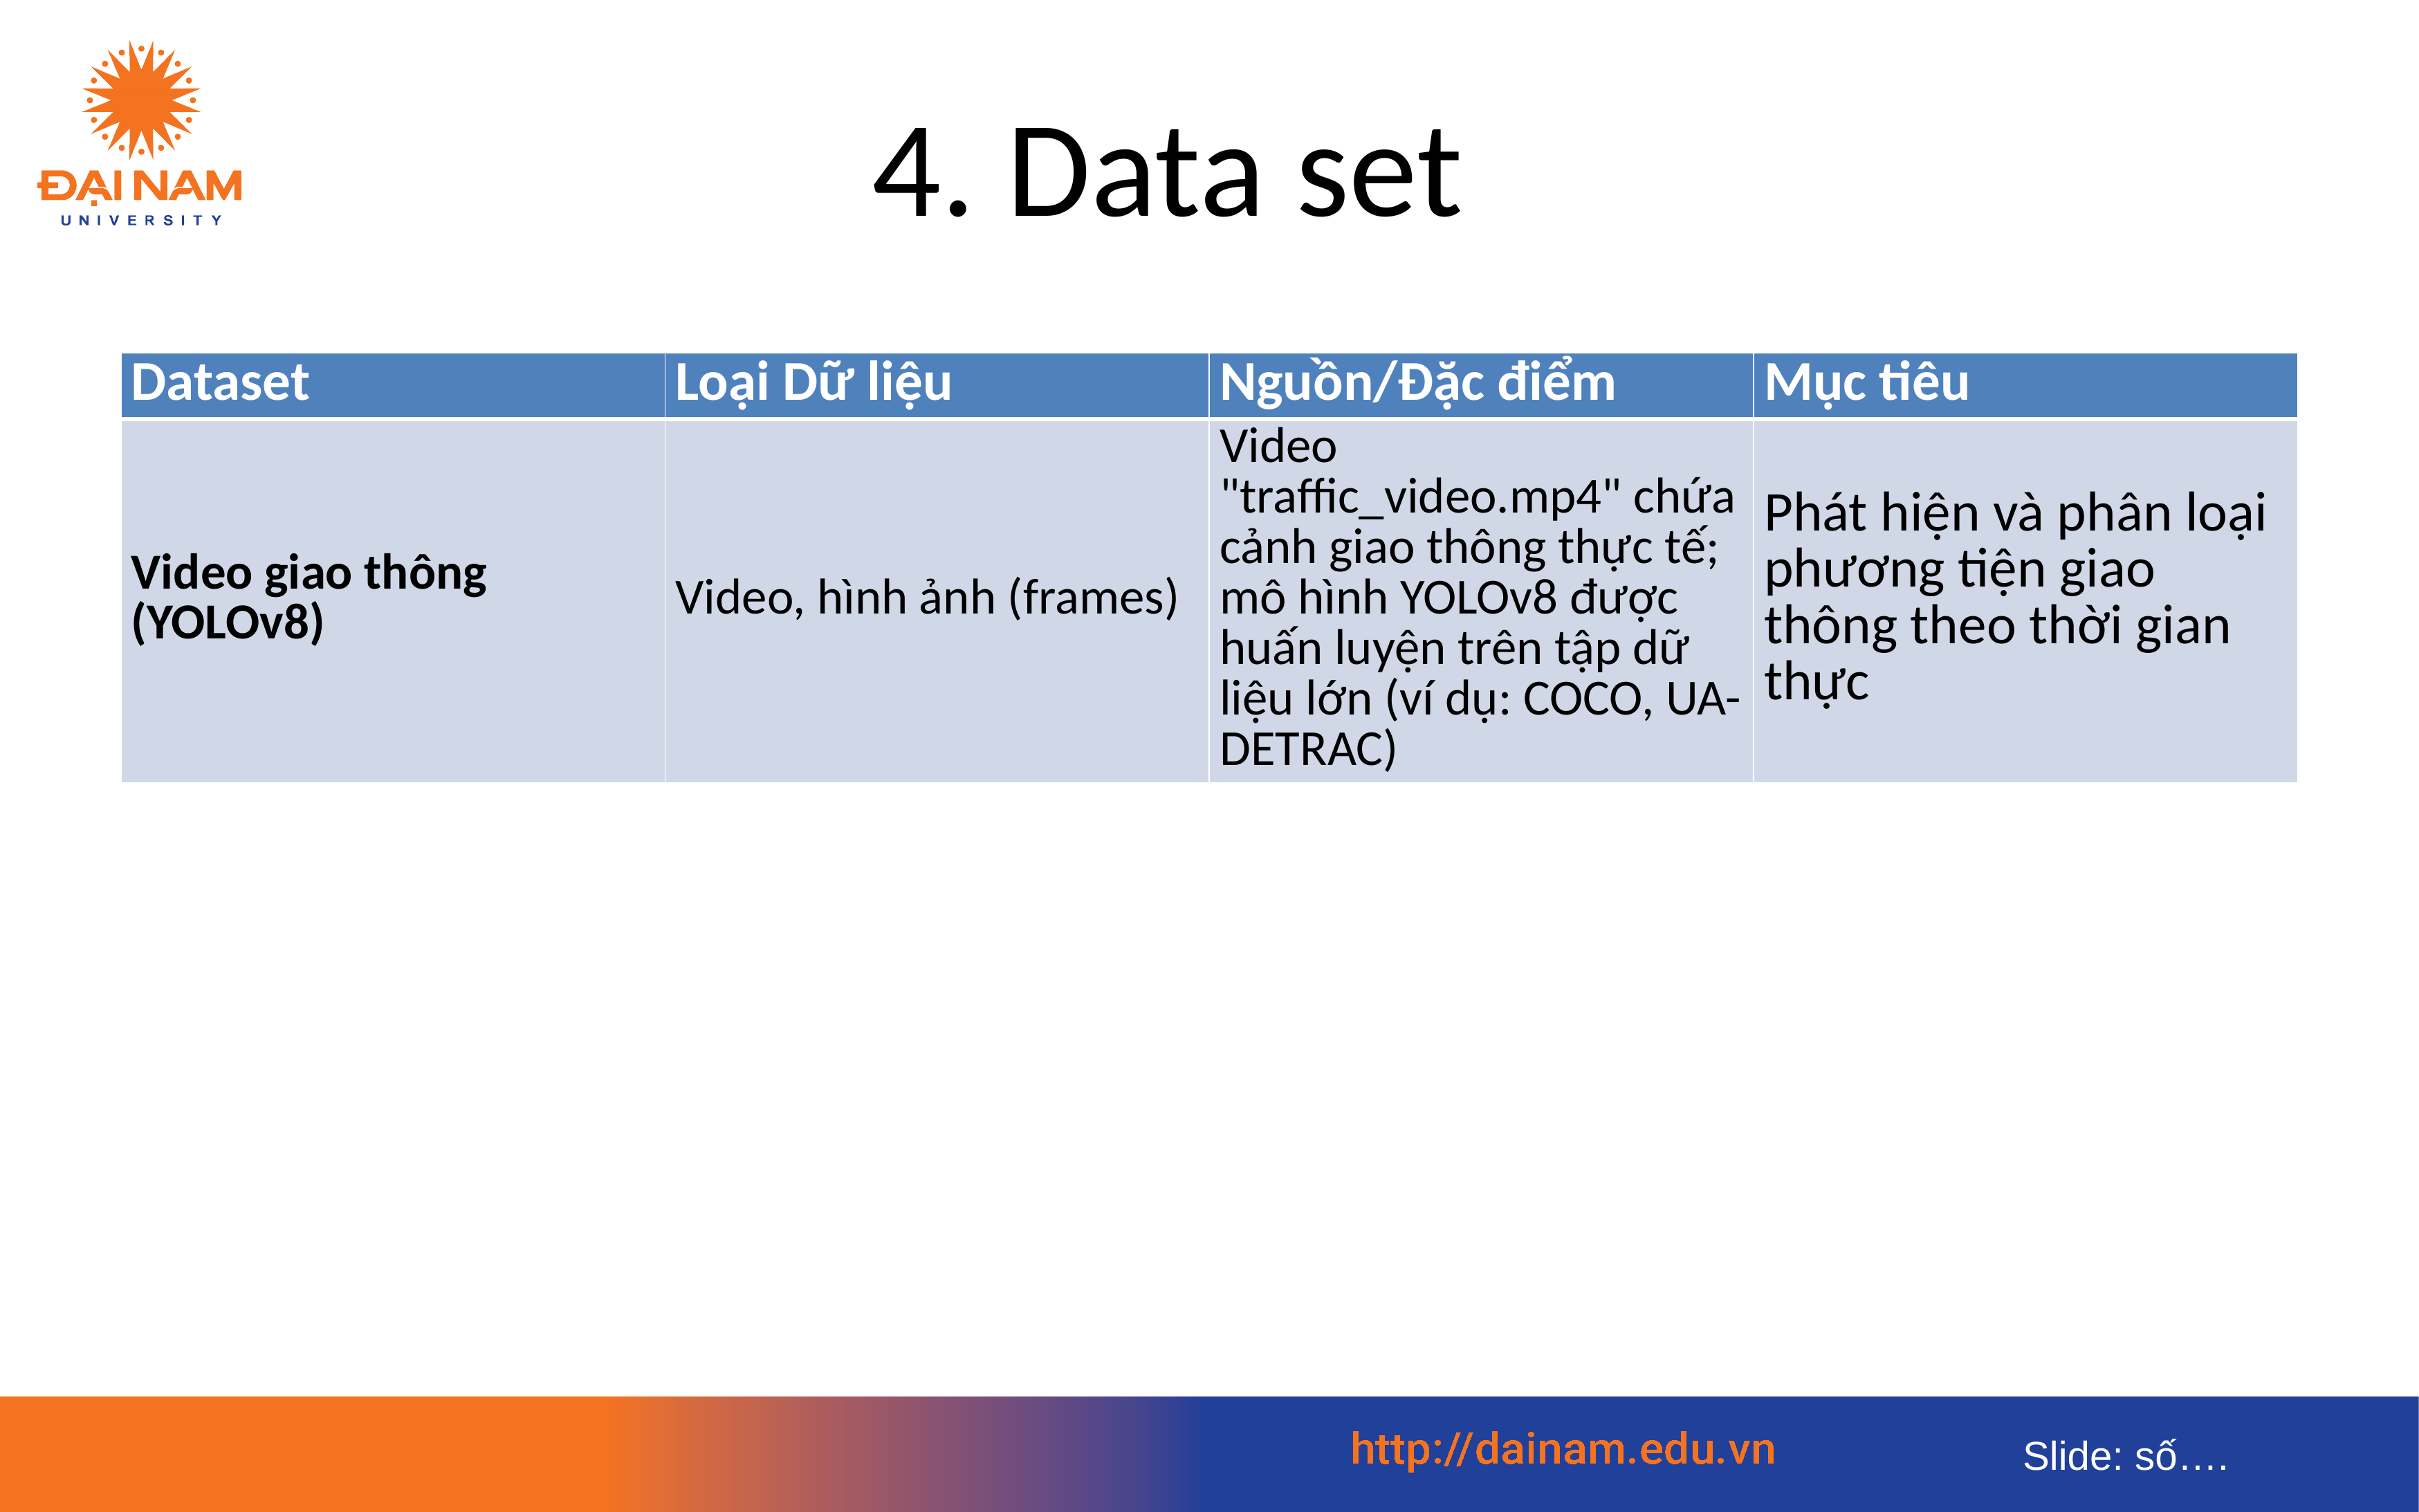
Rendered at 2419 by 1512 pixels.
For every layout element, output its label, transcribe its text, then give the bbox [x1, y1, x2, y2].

picture [37, 40, 79, 225]
table_cell Video, hình ảnh (frames) [665, 421, 1208, 782]
picture [0, 1396, 2419, 1512]
table_header Mục tiêu [1754, 353, 2297, 417]
table_cell Phát hiện và phân loại phương tiện giao thông theo thời gian thực [1754, 421, 2297, 782]
table_header Dataset [122, 353, 665, 417]
table_header Nguồn/Đặc điểm [1210, 353, 1753, 417]
table_header Loại Dữ liệu [665, 353, 1208, 417]
title 4. Data set [79, 35, 2256, 288]
table_cell Video "traffic_video.mp4" chứa cảnh giao thông thực tế; mô hình YOLOv8 được huấn luyện trên tập dữ liệu lớn (ví dụ: COCO, UA-DETRAC) [1210, 421, 1753, 782]
table_cell Video giao thông (YOLOv8) [122, 421, 665, 782]
